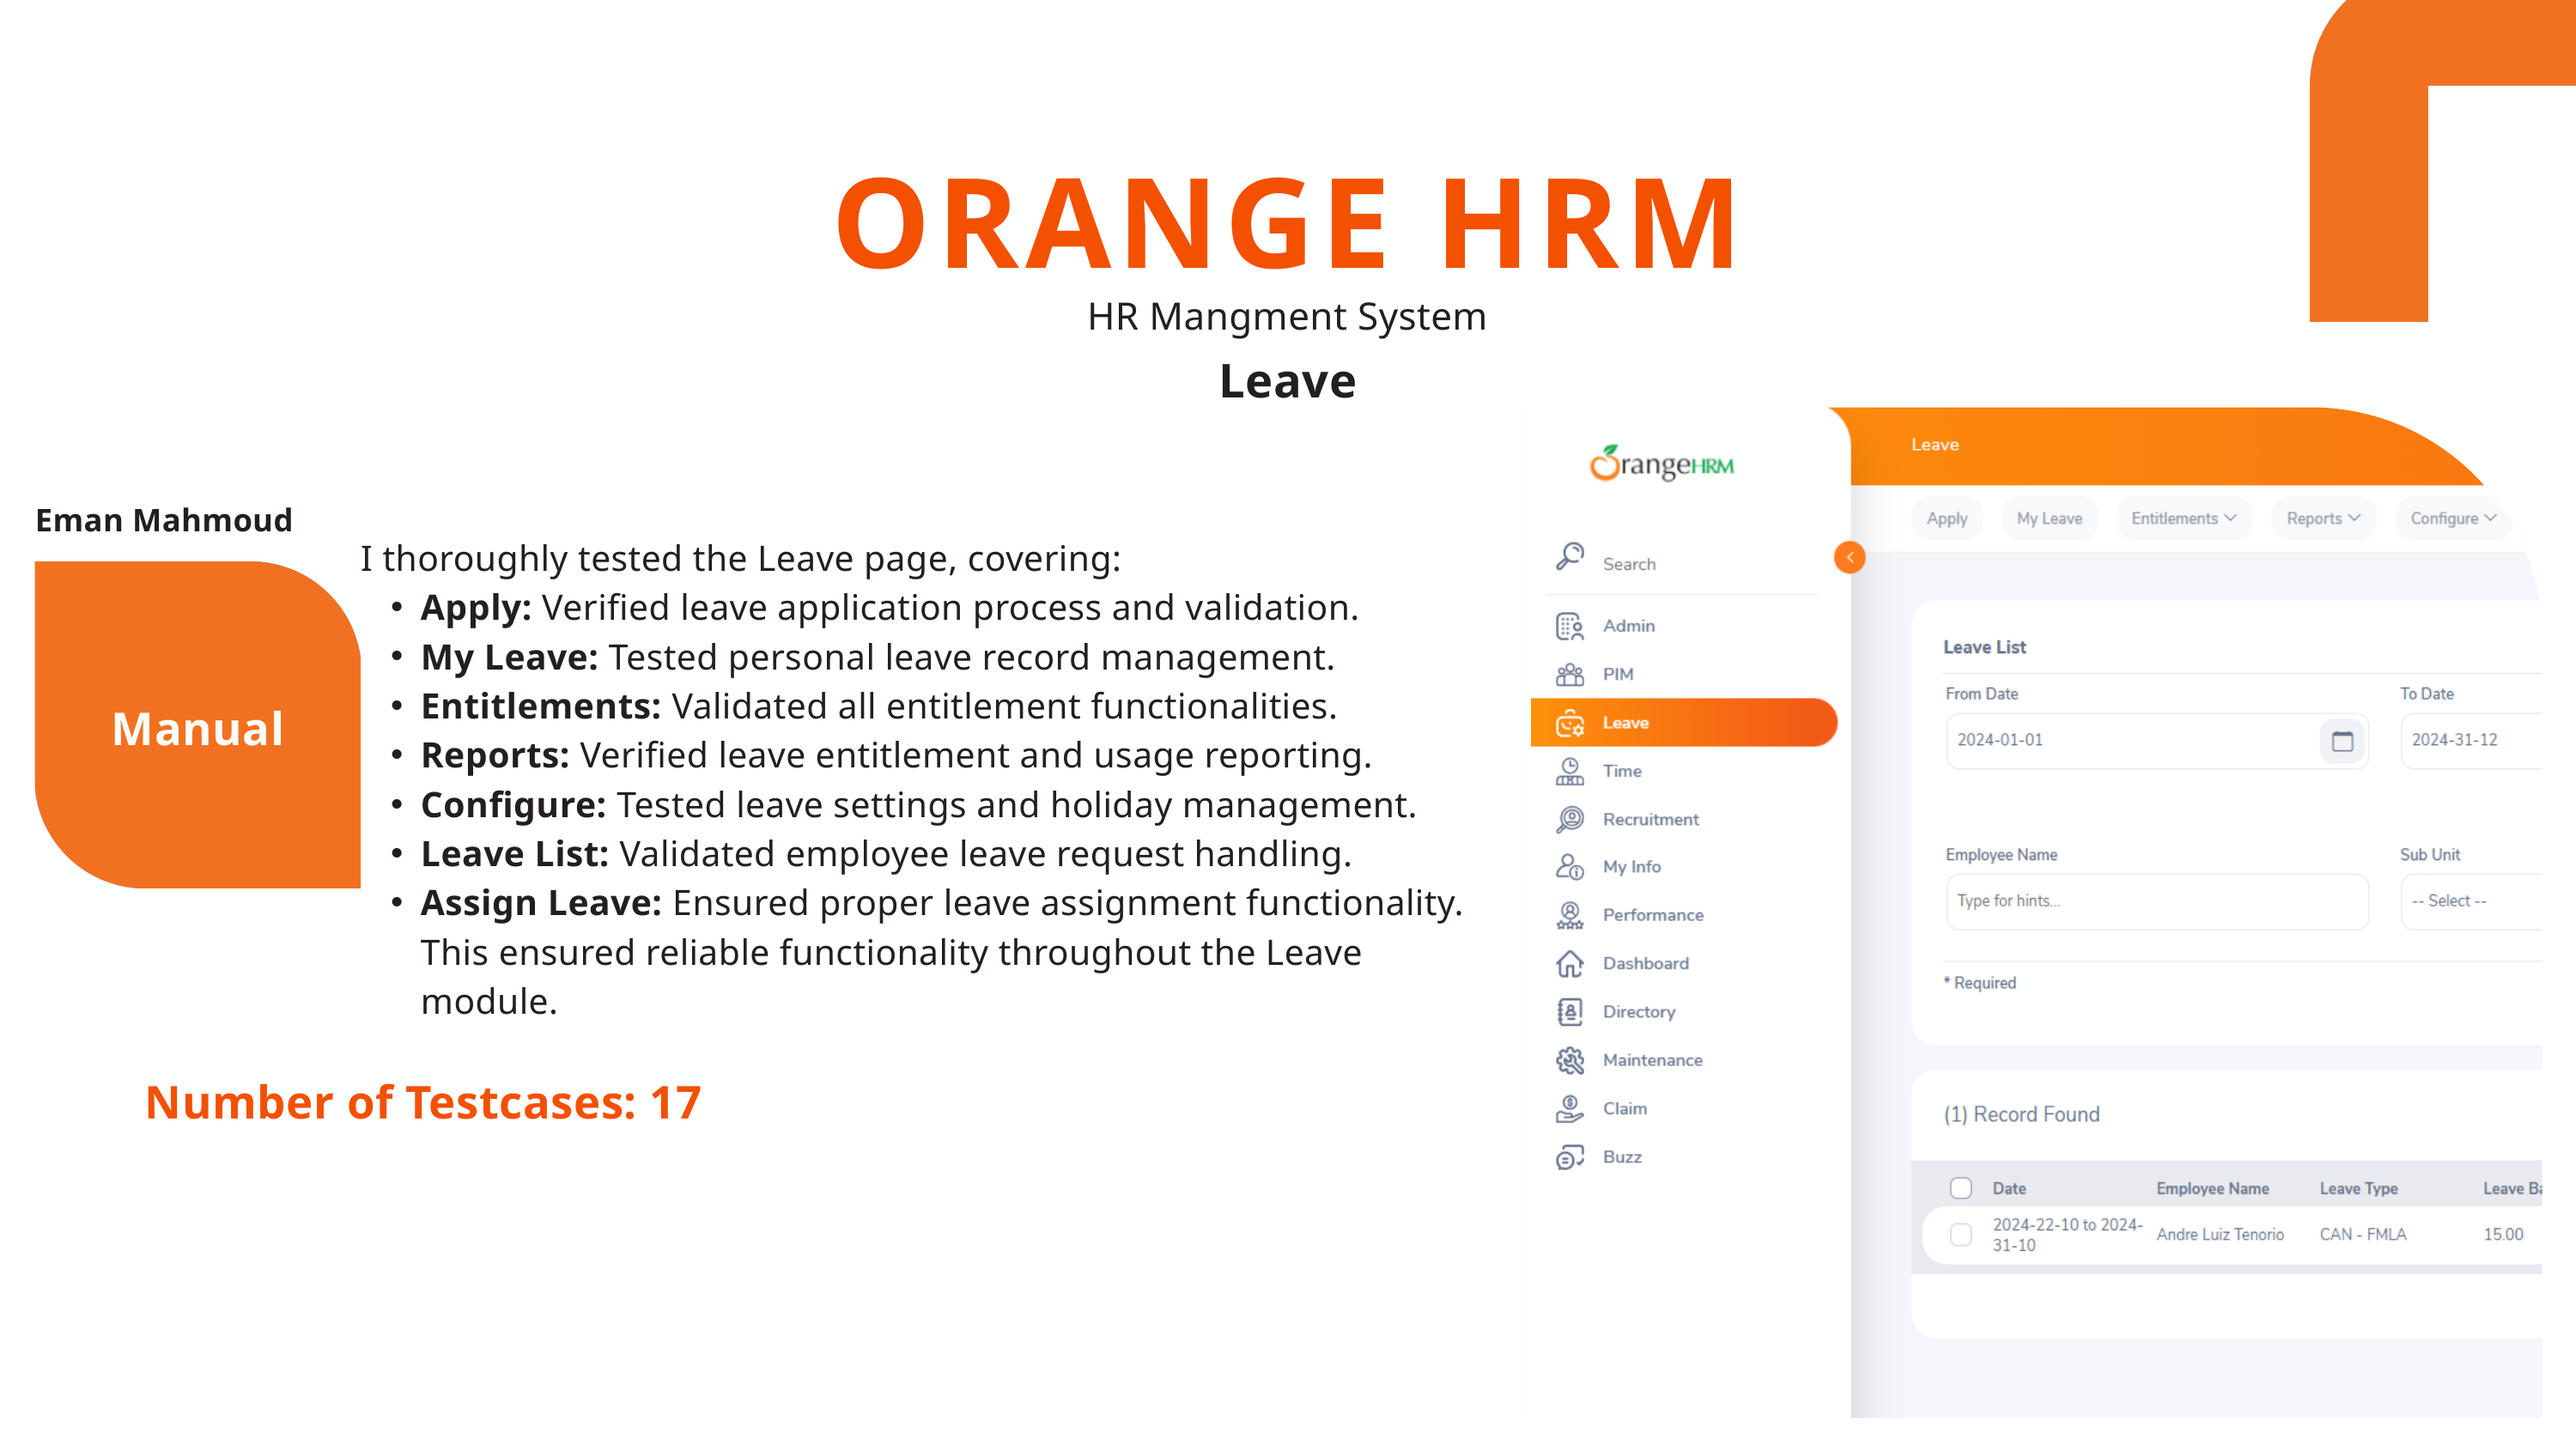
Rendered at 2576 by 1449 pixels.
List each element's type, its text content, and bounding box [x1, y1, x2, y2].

text_box Number of Testcases: 17 [144, 1064, 716, 1128]
text_box ORANGE HRM [624, 120, 1951, 294]
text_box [34, 561, 361, 888]
text_box [2310, 0, 2576, 322]
text_box I thoroughly tested the Leave page, covering: Apply: Verified leave application process and validation. My Leave: Tested personal leave record management. Entitlements: Validated all entitlement functionalities. Reports: Verified leave entitlement and usage reporting. Configure: Tested leave settings and holiday management. Leave List: Validated employee leave request handling. Assign Leave: Ensured proper leave assignment functionality. This ensured reliable functionality throughout the Leave module. [361, 529, 1508, 1022]
text_box HR Mangment System [796, 284, 1780, 338]
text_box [1530, 407, 2543, 1419]
text_box Leave [796, 341, 1780, 408]
text_box Eman Mahmoud [34, 494, 300, 538]
